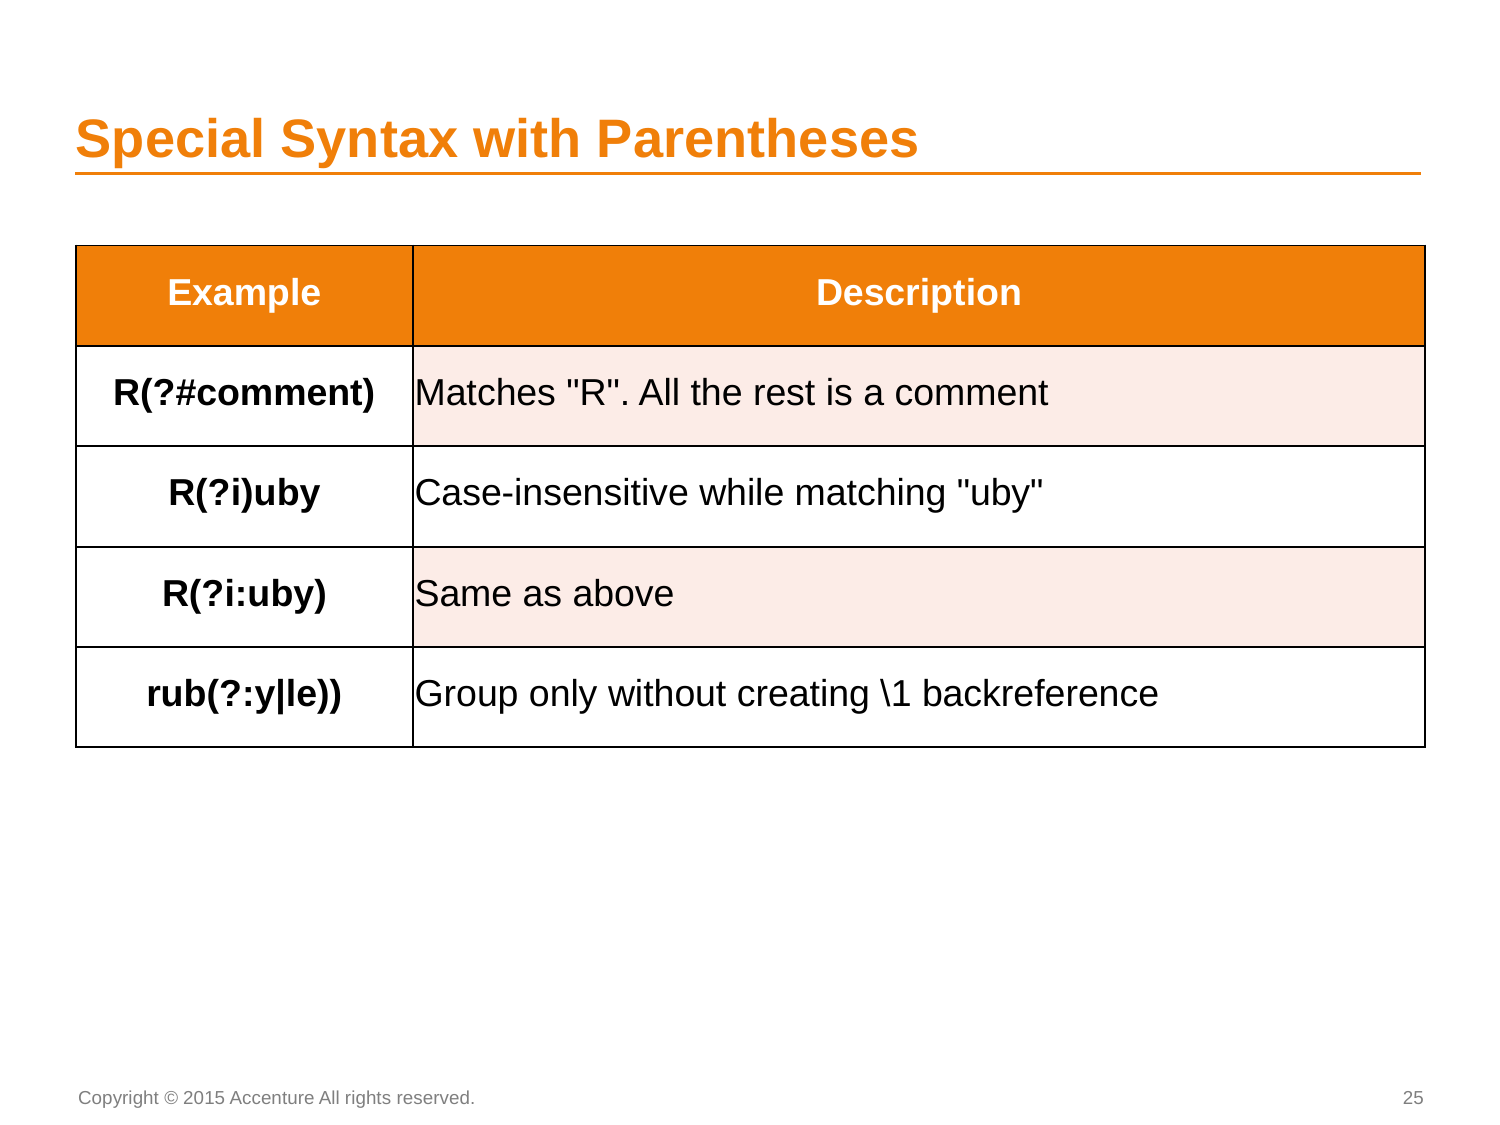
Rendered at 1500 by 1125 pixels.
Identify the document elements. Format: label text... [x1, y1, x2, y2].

title Special Syntax with Parentheses [75, 27, 1422, 168]
table_header Description [414, 246, 1424, 345]
table_cell R(?i)uby [77, 447, 412, 546]
table_cell R(?i:uby) [77, 548, 412, 646]
table_cell rub(?:y|le)) [77, 648, 412, 746]
table_cell Case-insensitive while matching "uby" [414, 447, 1424, 546]
table_cell Group only without creating \1 backreference [414, 648, 1424, 746]
table_cell Same as above [414, 548, 1424, 646]
table_cell Matches "R". All the rest is a comment [414, 347, 1424, 445]
table_cell R(?#comment) [77, 347, 412, 445]
table_header Example [77, 246, 412, 345]
